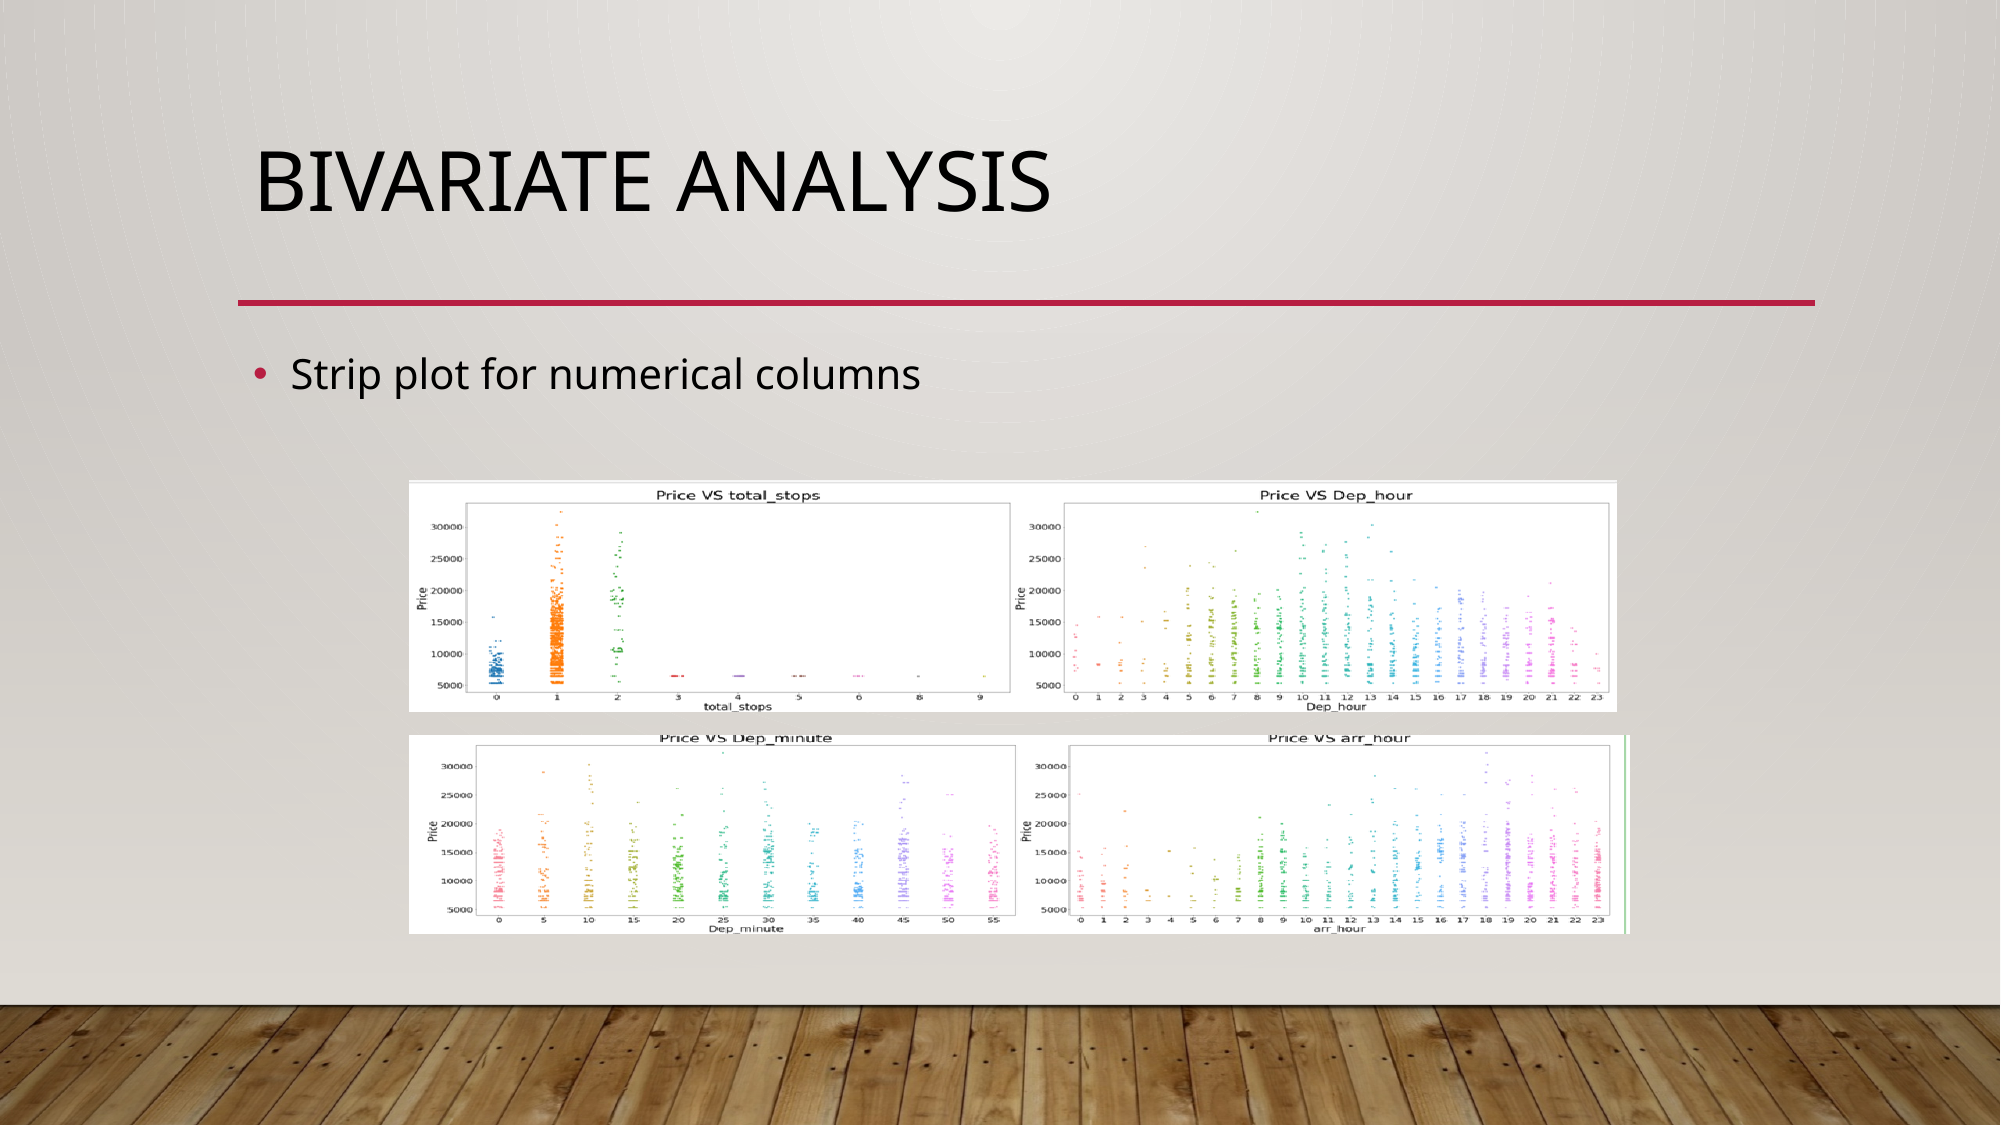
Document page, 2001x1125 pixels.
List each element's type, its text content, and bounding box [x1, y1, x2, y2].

picture [408, 735, 1630, 934]
picture [0, 1005, 2000, 1125]
list Strip plot for numerical columns [238, 330, 1814, 897]
picture [408, 479, 1617, 712]
title BIVARIATE ANALYSIS [238, 131, 1814, 305]
